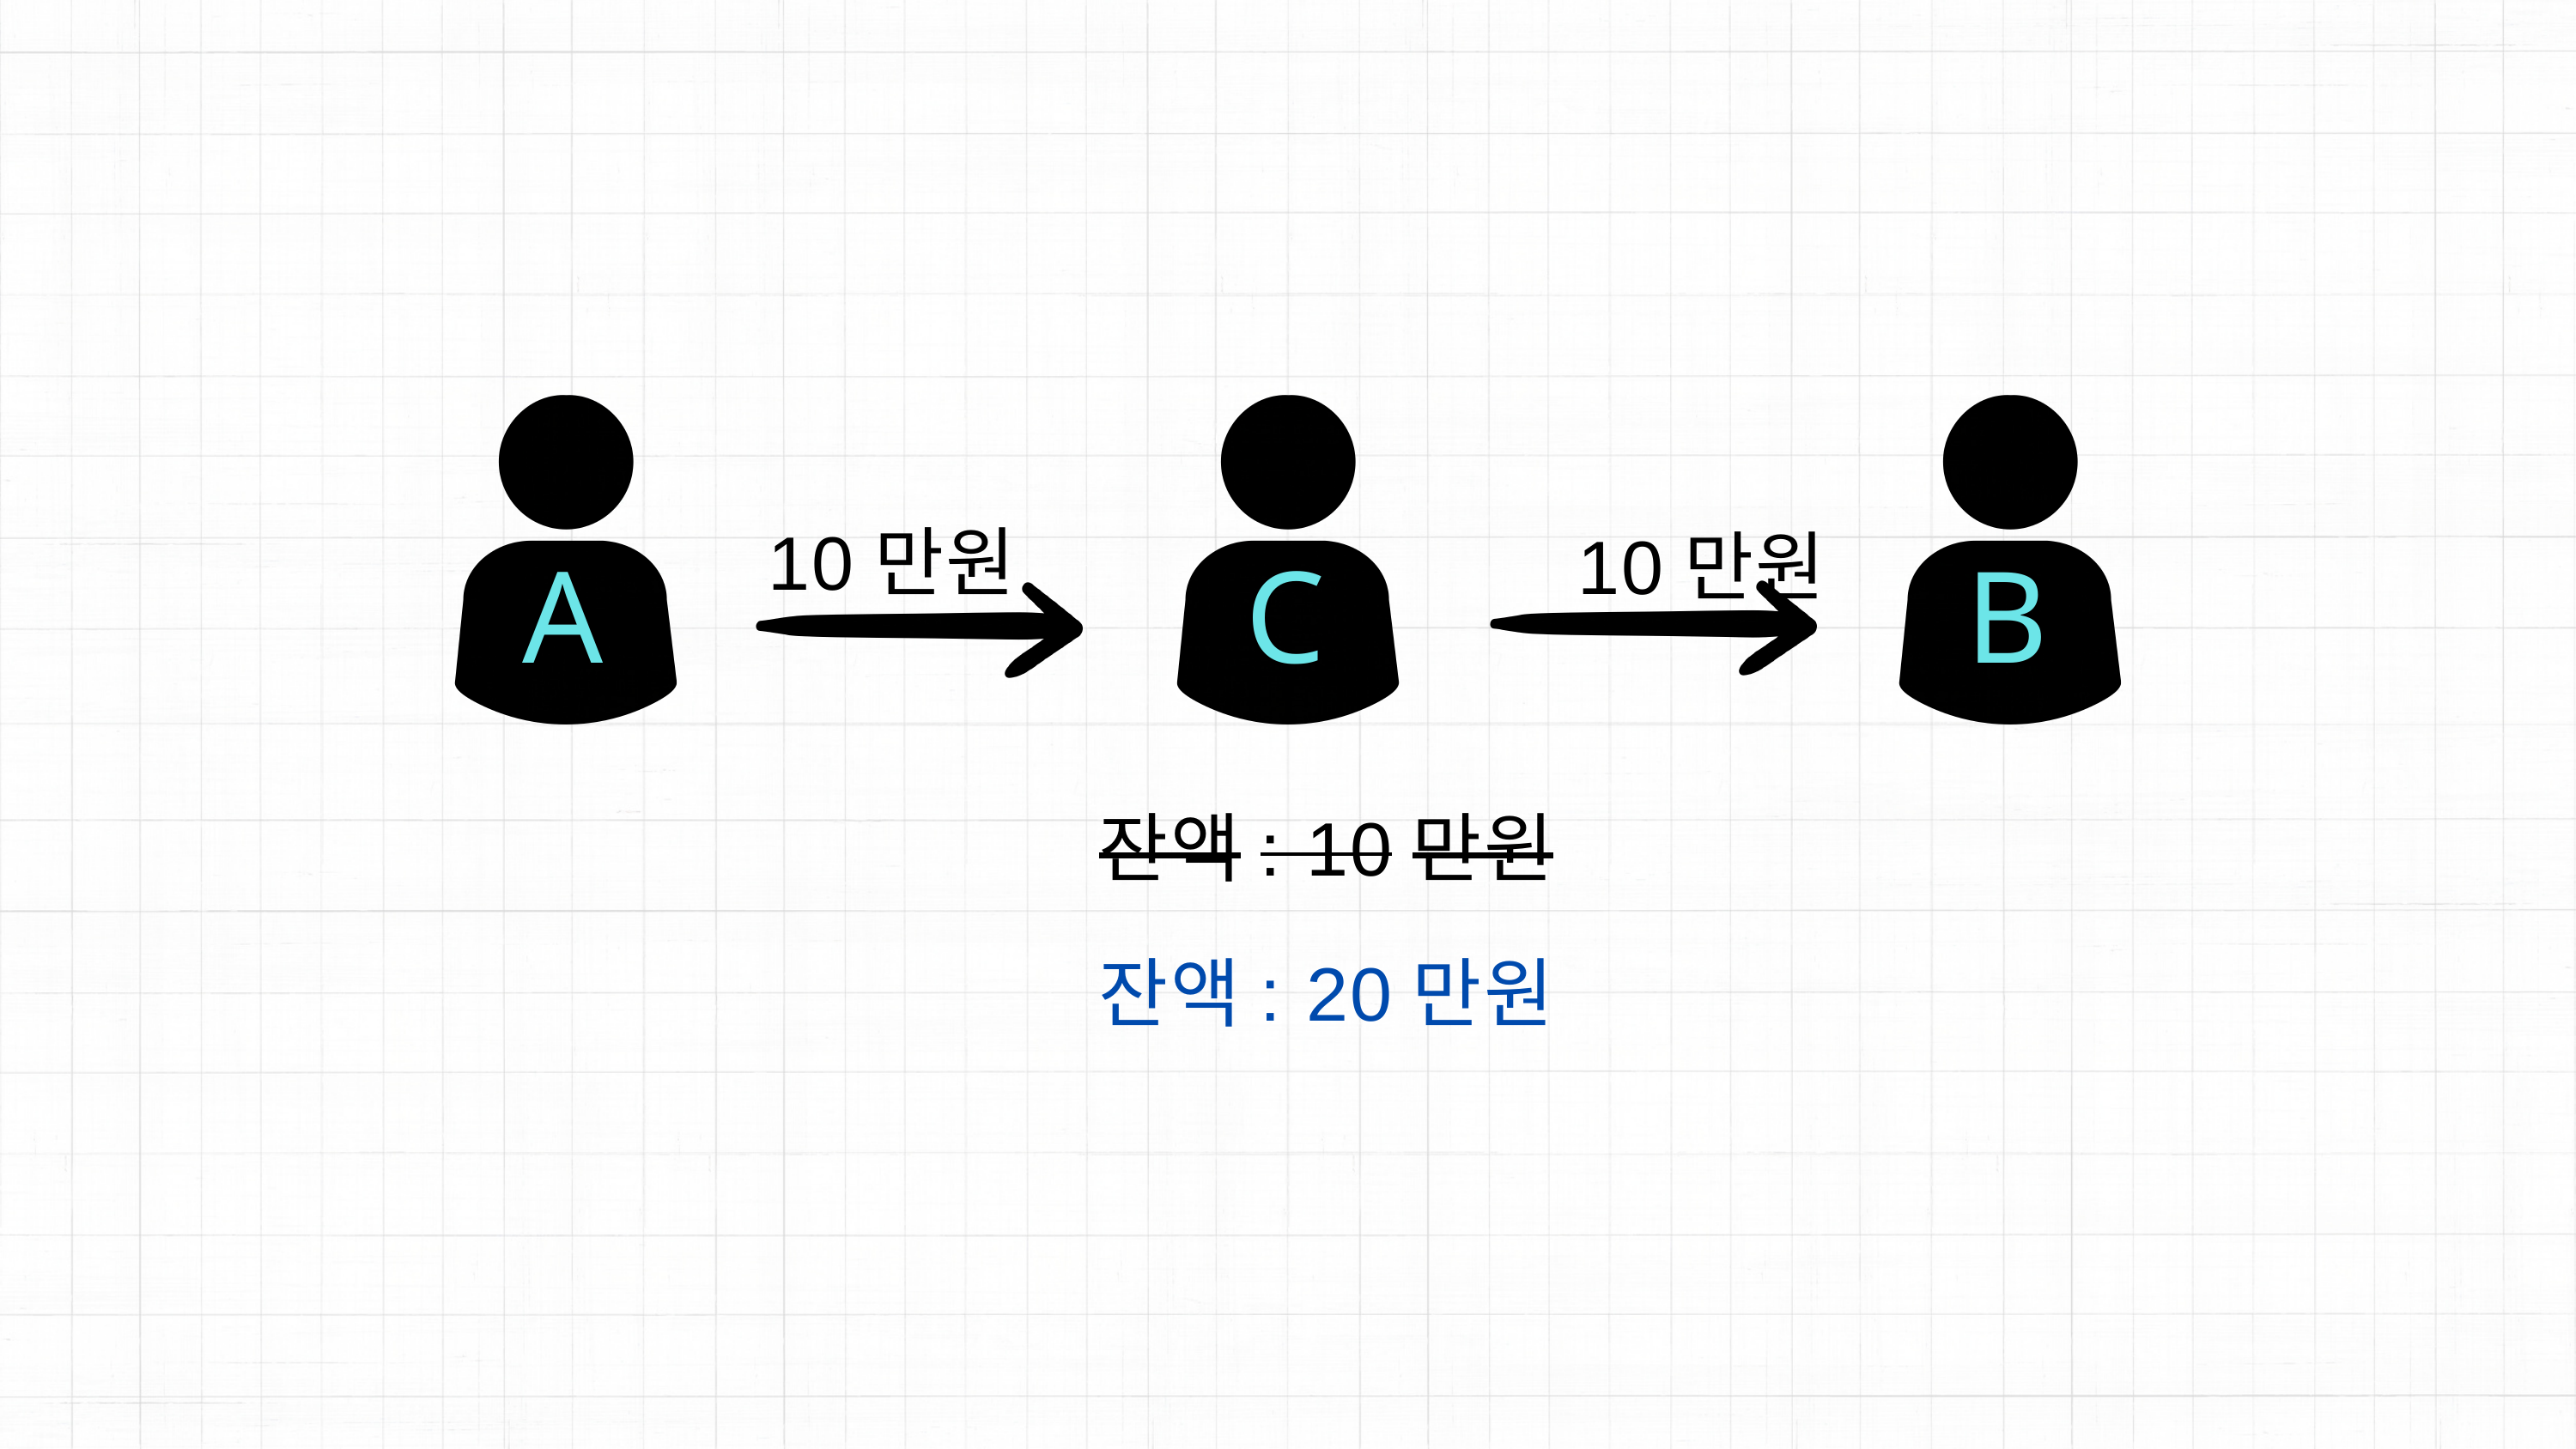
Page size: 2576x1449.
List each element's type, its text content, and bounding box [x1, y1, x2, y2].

text_box [754, 579, 1084, 678]
text_box [1899, 394, 2122, 724]
text_box [0, 0, 2576, 1449]
text_box [1487, 577, 1819, 676]
text_box [454, 394, 677, 724]
text_box C [1206, 561, 1365, 689]
text_box [1176, 394, 1400, 724]
text_box 잔액: 20만원 [1098, 940, 1689, 1036]
text_box 10만원 [1577, 513, 1886, 610]
text_box 잔액: 10만원 [1098, 795, 1689, 892]
text_box 10만원 [768, 510, 1077, 606]
text_box B [1928, 561, 2087, 689]
text_box A [483, 561, 643, 689]
